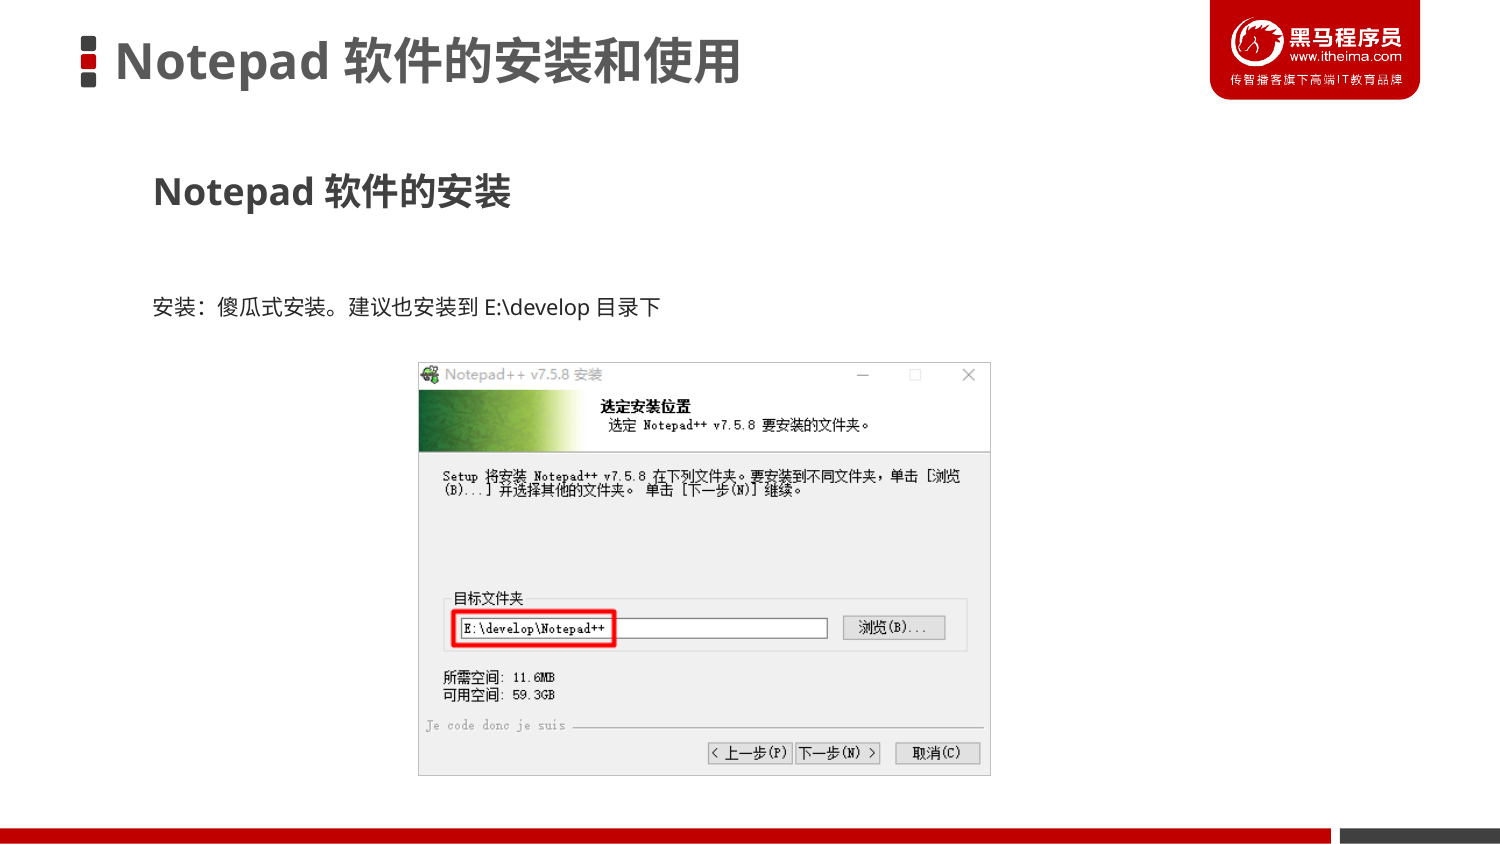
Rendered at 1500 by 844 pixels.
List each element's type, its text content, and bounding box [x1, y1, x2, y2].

text_box Notepad软件的安装和使用 [103, 0, 987, 130]
picture [1212, 8, 1421, 94]
picture [418, 362, 991, 776]
text_box 安装：傻瓜式安装。建议也安装到E:\develop目录下 [137, 272, 1067, 327]
text_box Notepad软件的安装 [137, 138, 1223, 221]
